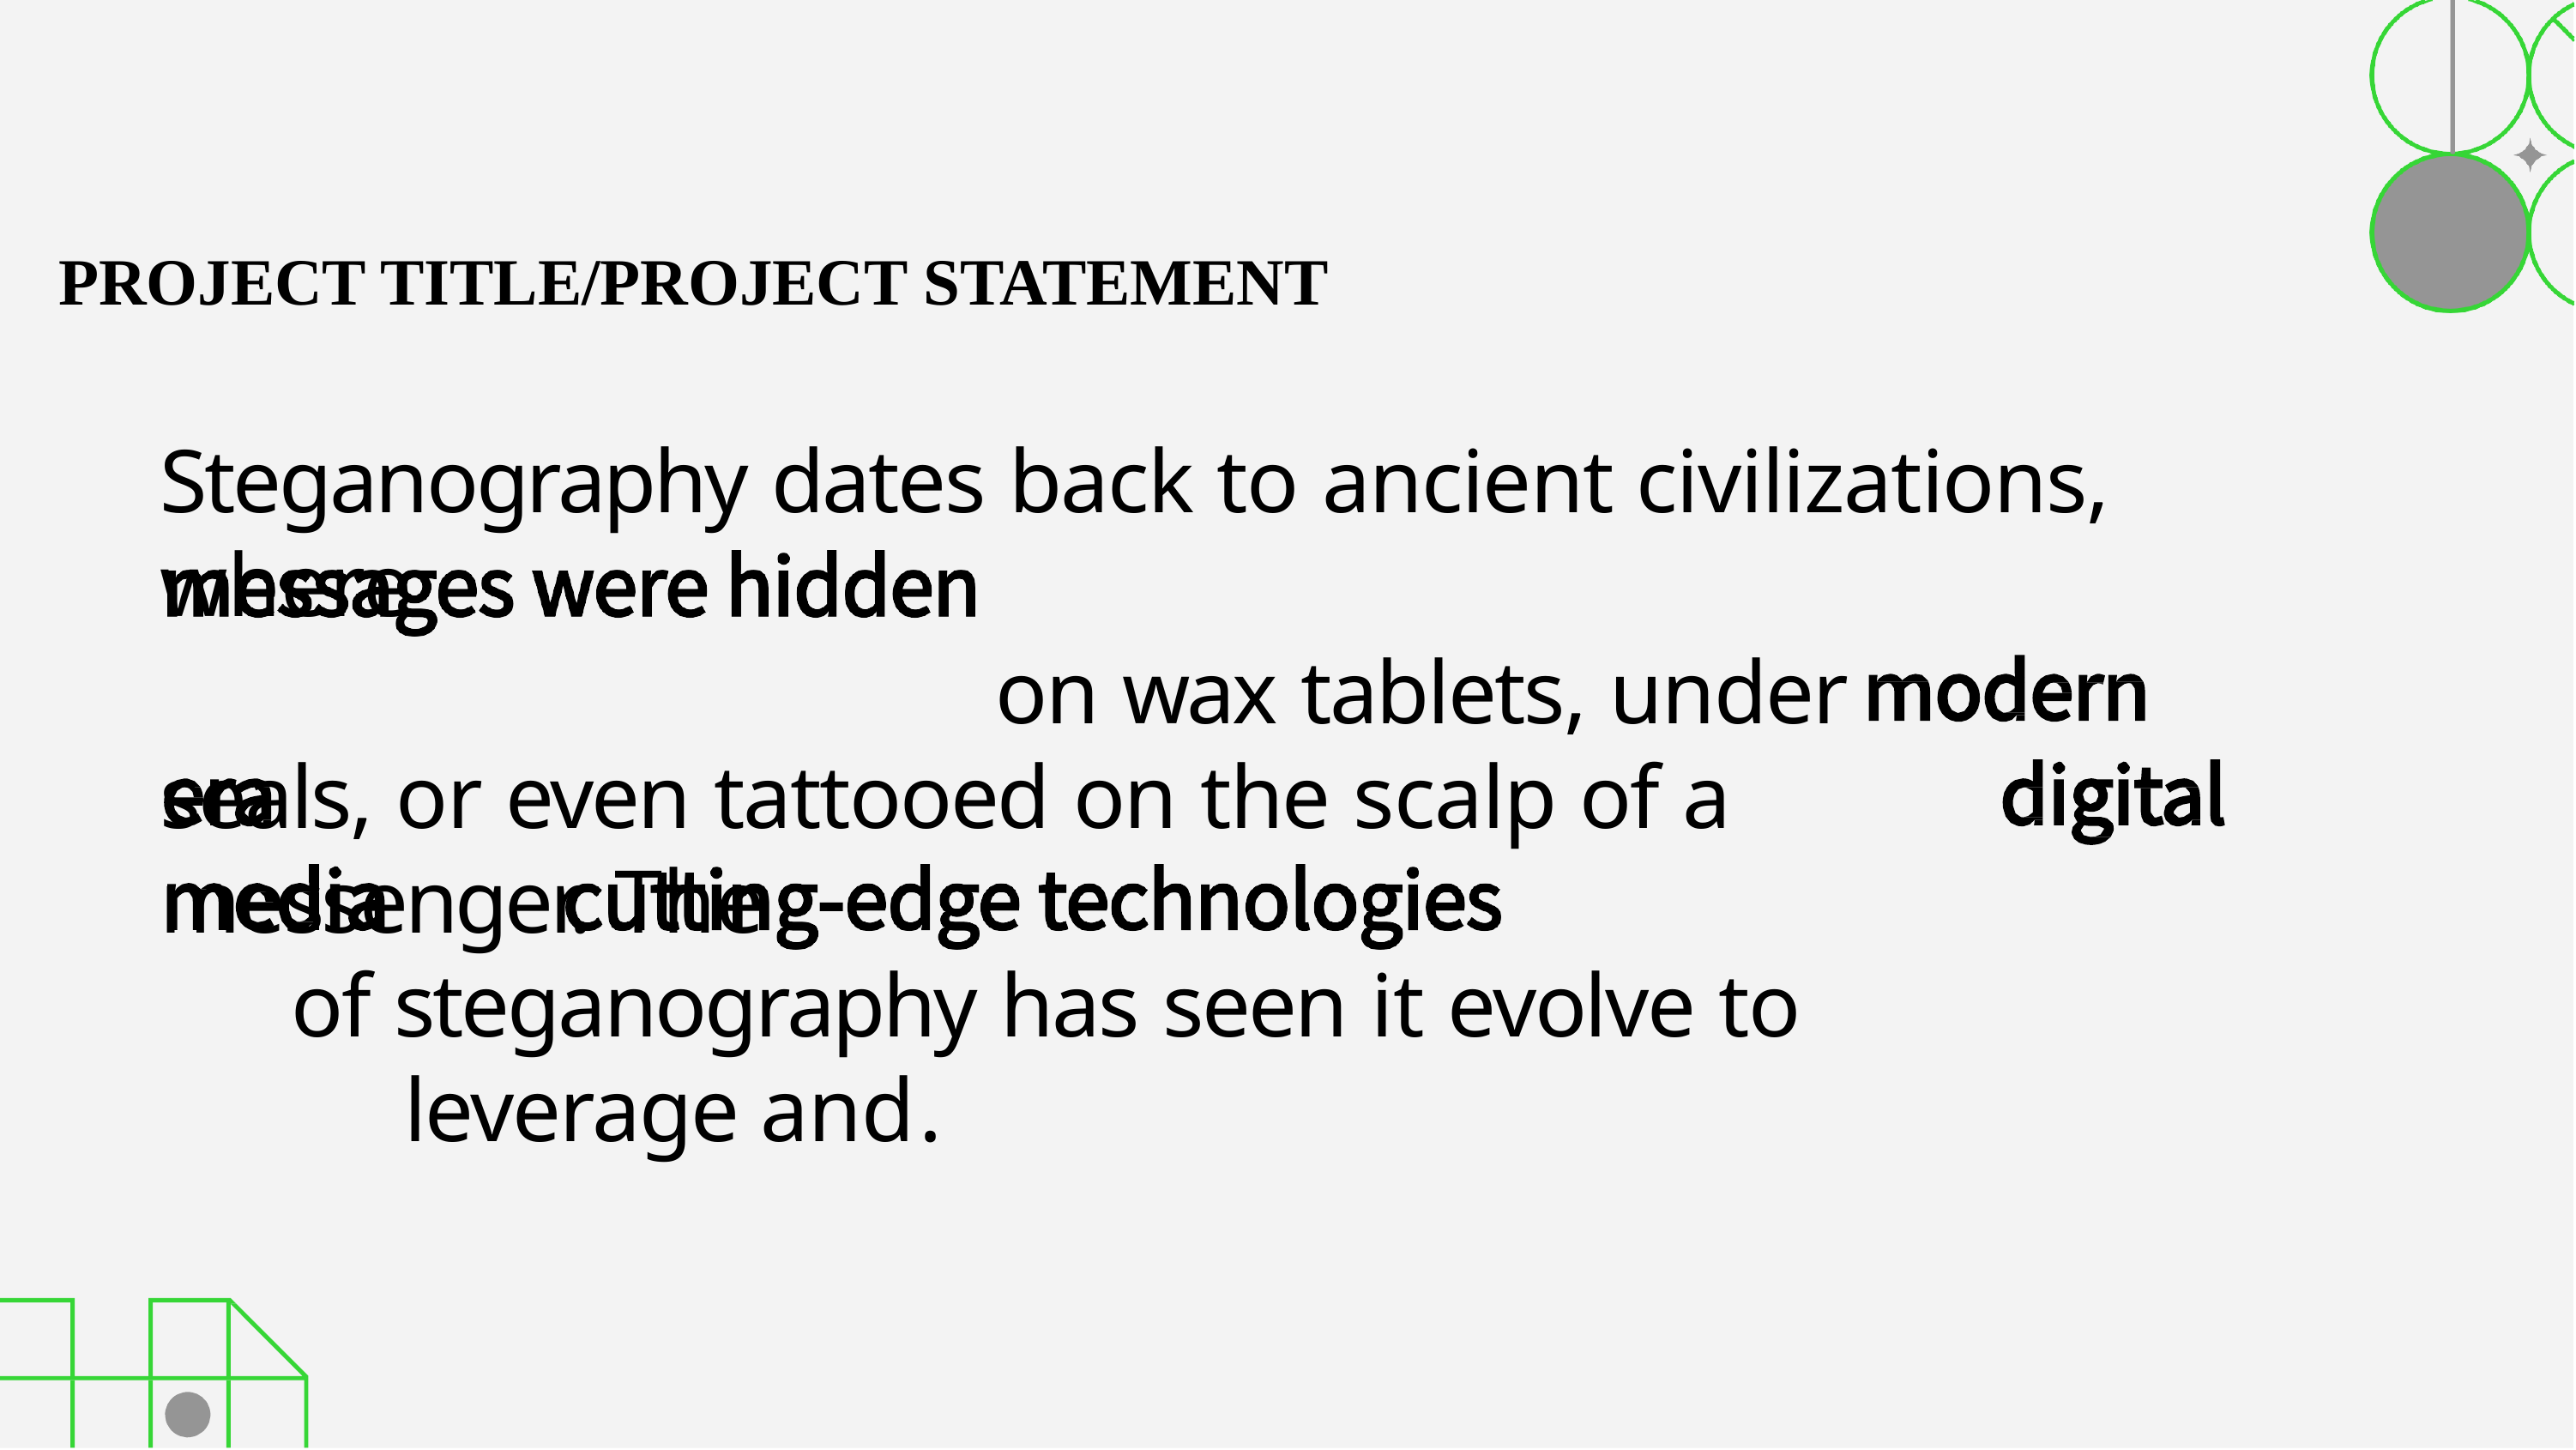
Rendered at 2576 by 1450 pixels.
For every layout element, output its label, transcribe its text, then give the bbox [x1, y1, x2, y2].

picture [564, 863, 1502, 950]
text_box Steganography dates back to ancient civilizations, where on wax tablets, under seals, or even tattooed on the scalp of a messenger. The of steganography has seen it evolve to leverage and . [158, 424, 2193, 1159]
picture [2368, 0, 2575, 313]
text_box [2193, 781, 2200, 825]
picture [166, 550, 975, 637]
title PROJECT TITLE/PROJECT STATEMENT [0, 168, 2040, 481]
text_box [2210, 759, 2225, 827]
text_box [0, 1297, 309, 1448]
